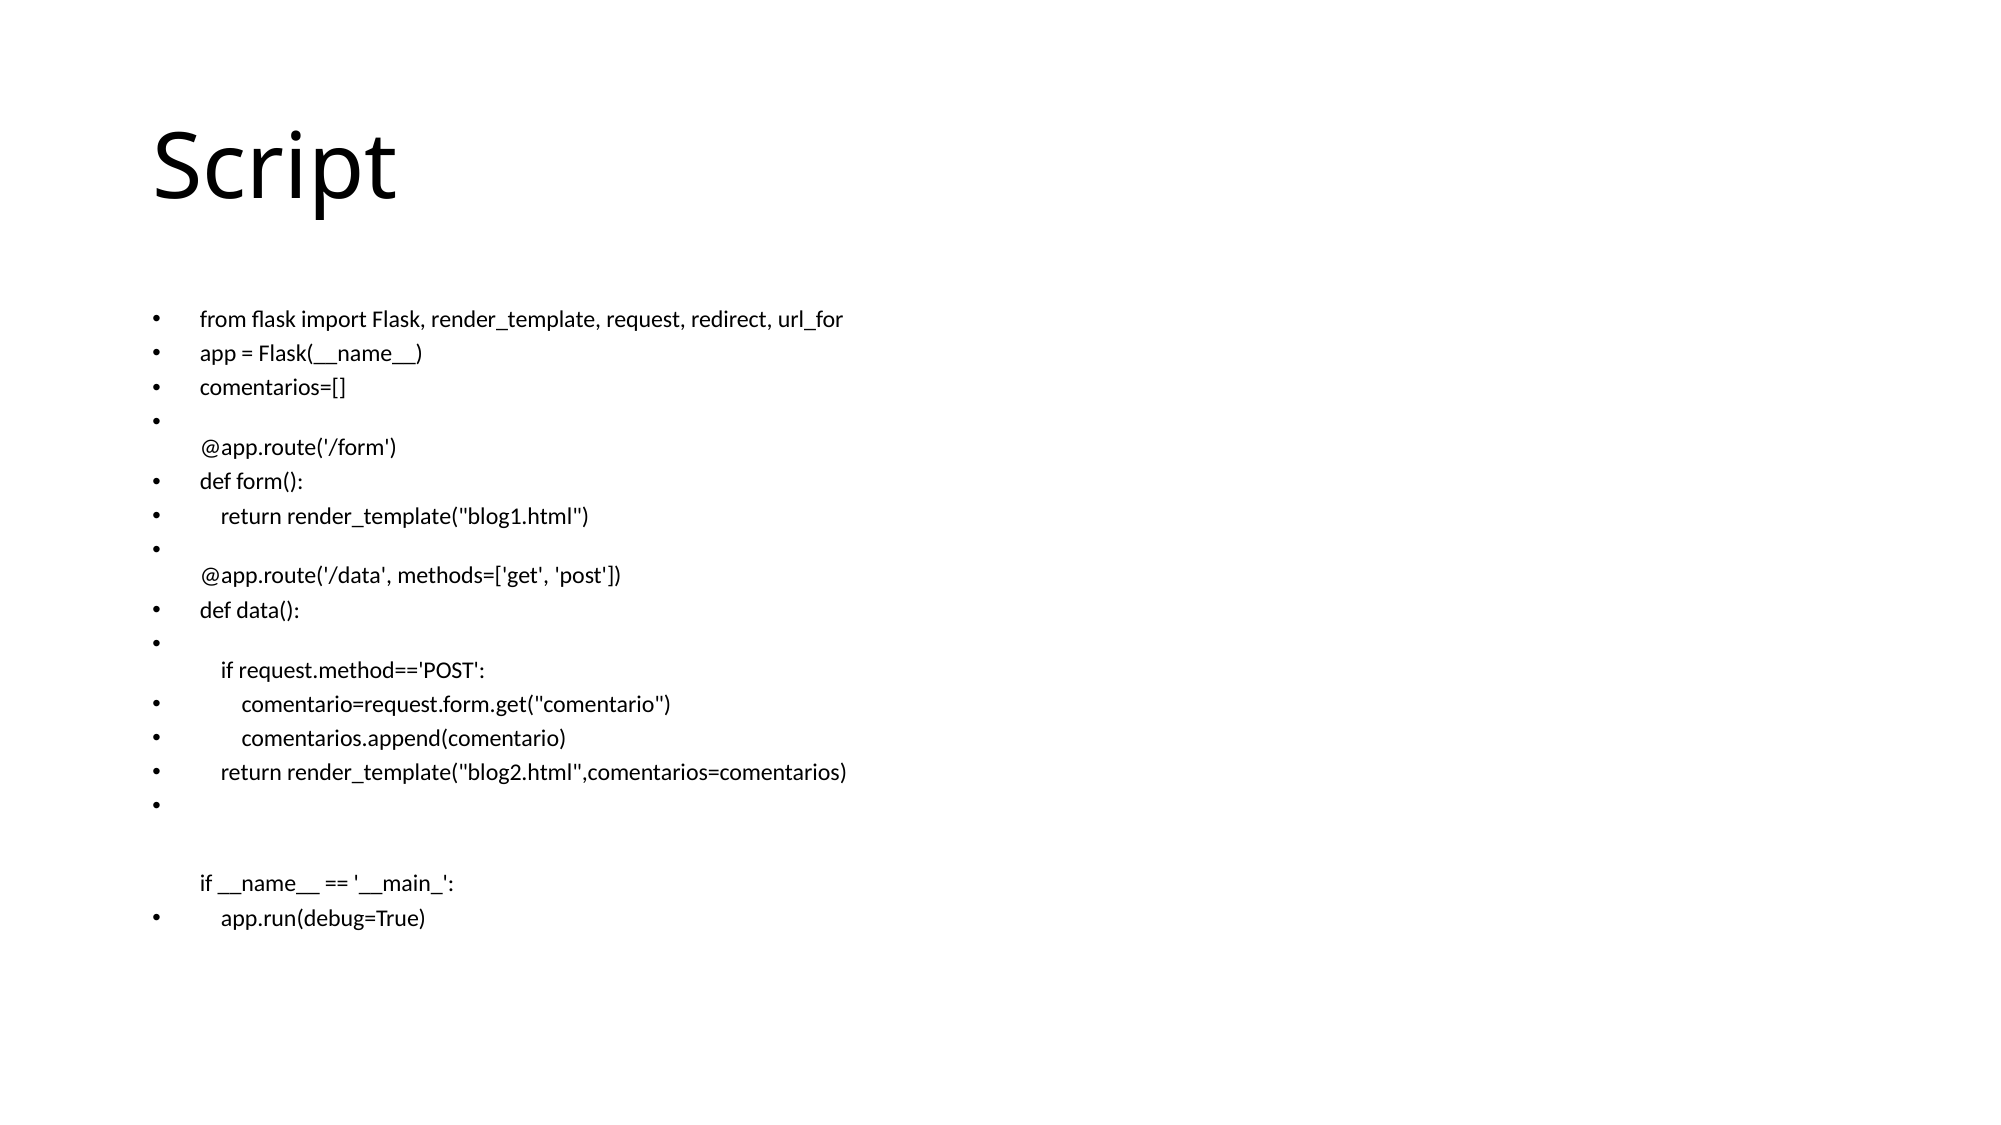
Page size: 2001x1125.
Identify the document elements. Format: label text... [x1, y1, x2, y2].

title Script [137, 59, 1863, 278]
list from flask import Flask, render_template, request, redirect, url_for app = Flask(__name__) comentarios=[] @app.route('/form') def form(): return render_template("blog1.html") @app.route('/data', methods=['get', 'post']) def data(): if request.method=='POST': comentario=request.form.get("comentario") comentarios.append(comentario) return render_template("blog2.html",comentarios=comentarios) if __name__ == '__main_': app.run(debug=True) [137, 299, 1863, 1014]
